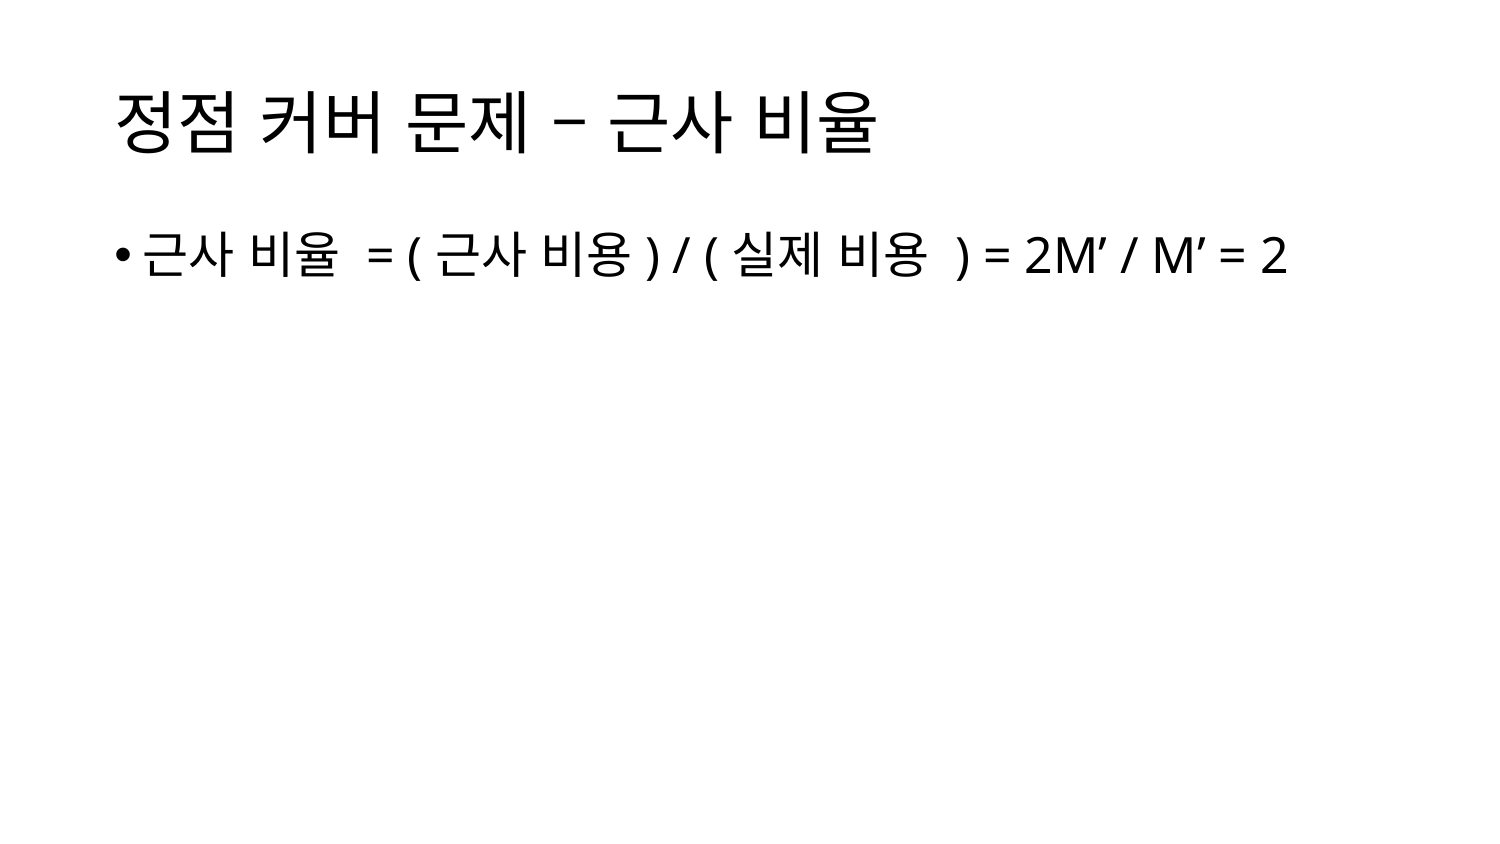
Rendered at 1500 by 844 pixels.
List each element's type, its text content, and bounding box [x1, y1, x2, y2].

title 정점 커버 문제 – 근사 비율 [103, 44, 1397, 208]
list 근사 비율 = (근사 비용) / (실제 비용 ) = 2M’ / M’ = 2 [103, 224, 1397, 760]
